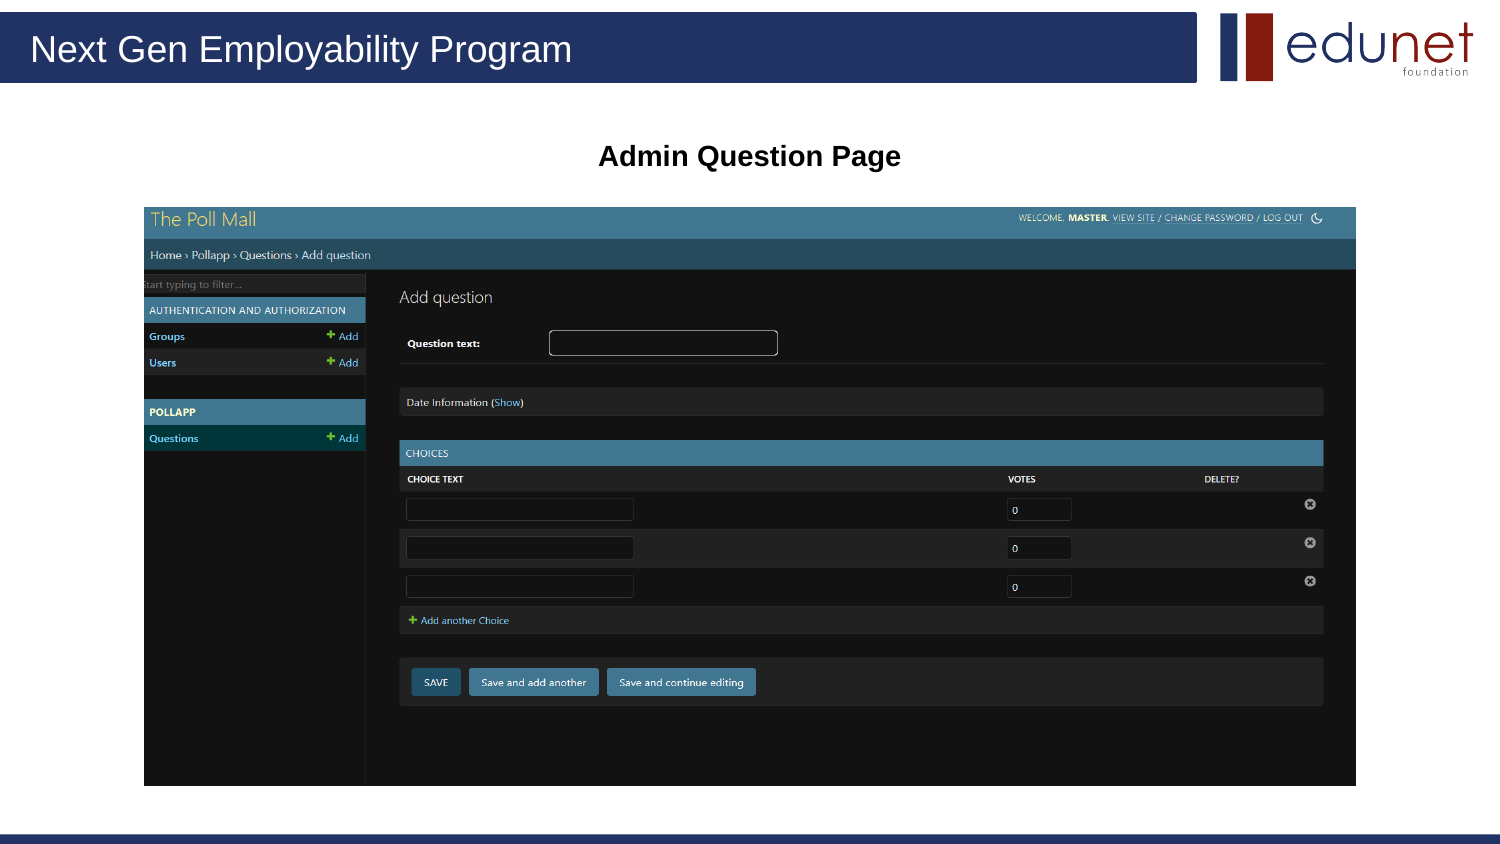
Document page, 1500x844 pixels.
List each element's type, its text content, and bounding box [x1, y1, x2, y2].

picture [1279, 14, 1482, 83]
picture [143, 207, 1356, 786]
title Admin Question Page [103, 101, 1397, 208]
